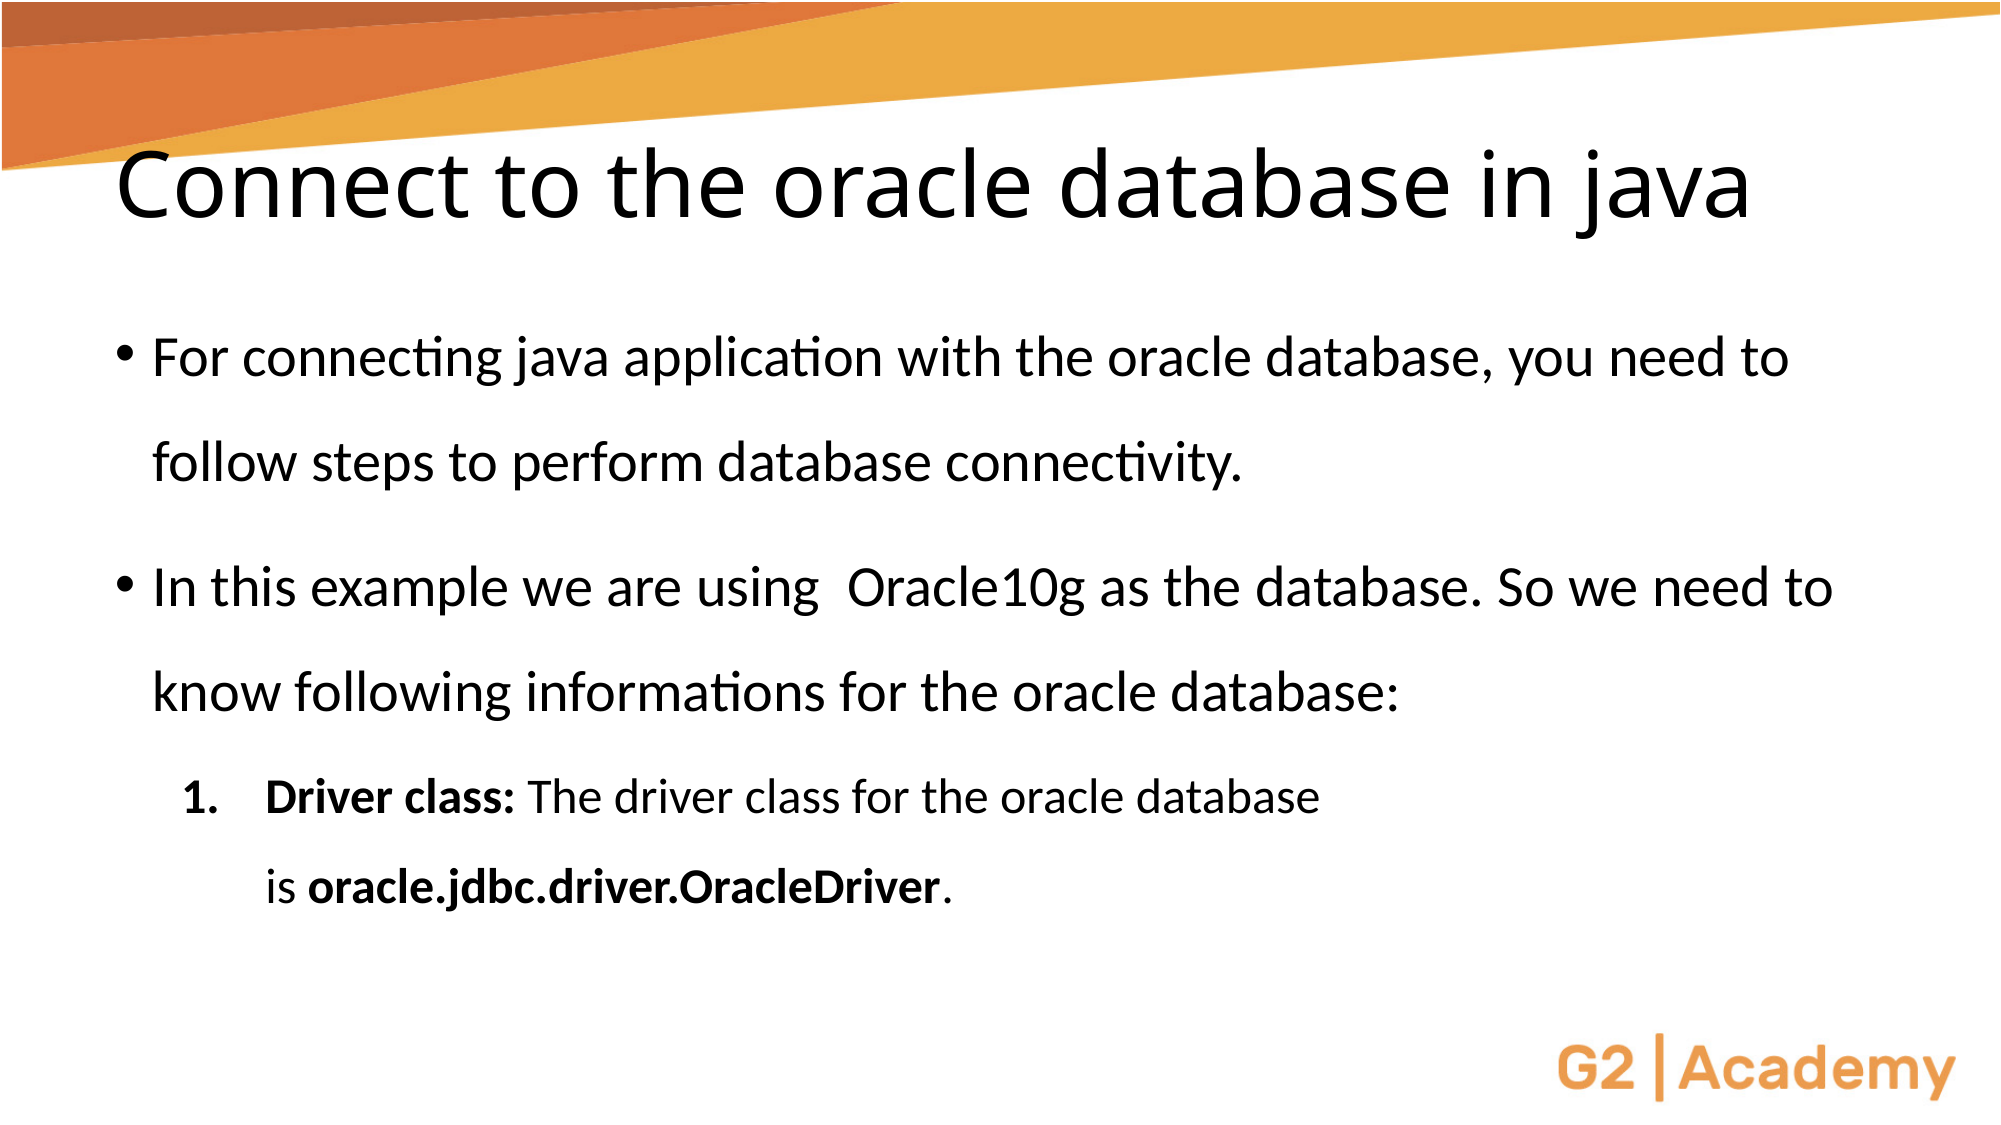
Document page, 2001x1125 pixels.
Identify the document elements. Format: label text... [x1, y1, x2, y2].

list For connecting java application with the oracle database, you need to follow steps to perform database connectivity. In this example we are using Oracle10g as the database. So we need to know following informations for the oracle database: Driver class: The driver class for the oracle database is oracle.jdbc.driver.OracleDriver. [99, 275, 1900, 1037]
title Connect to the oracle database in java [99, 100, 1900, 275]
picture [1, 2, 2000, 1125]
